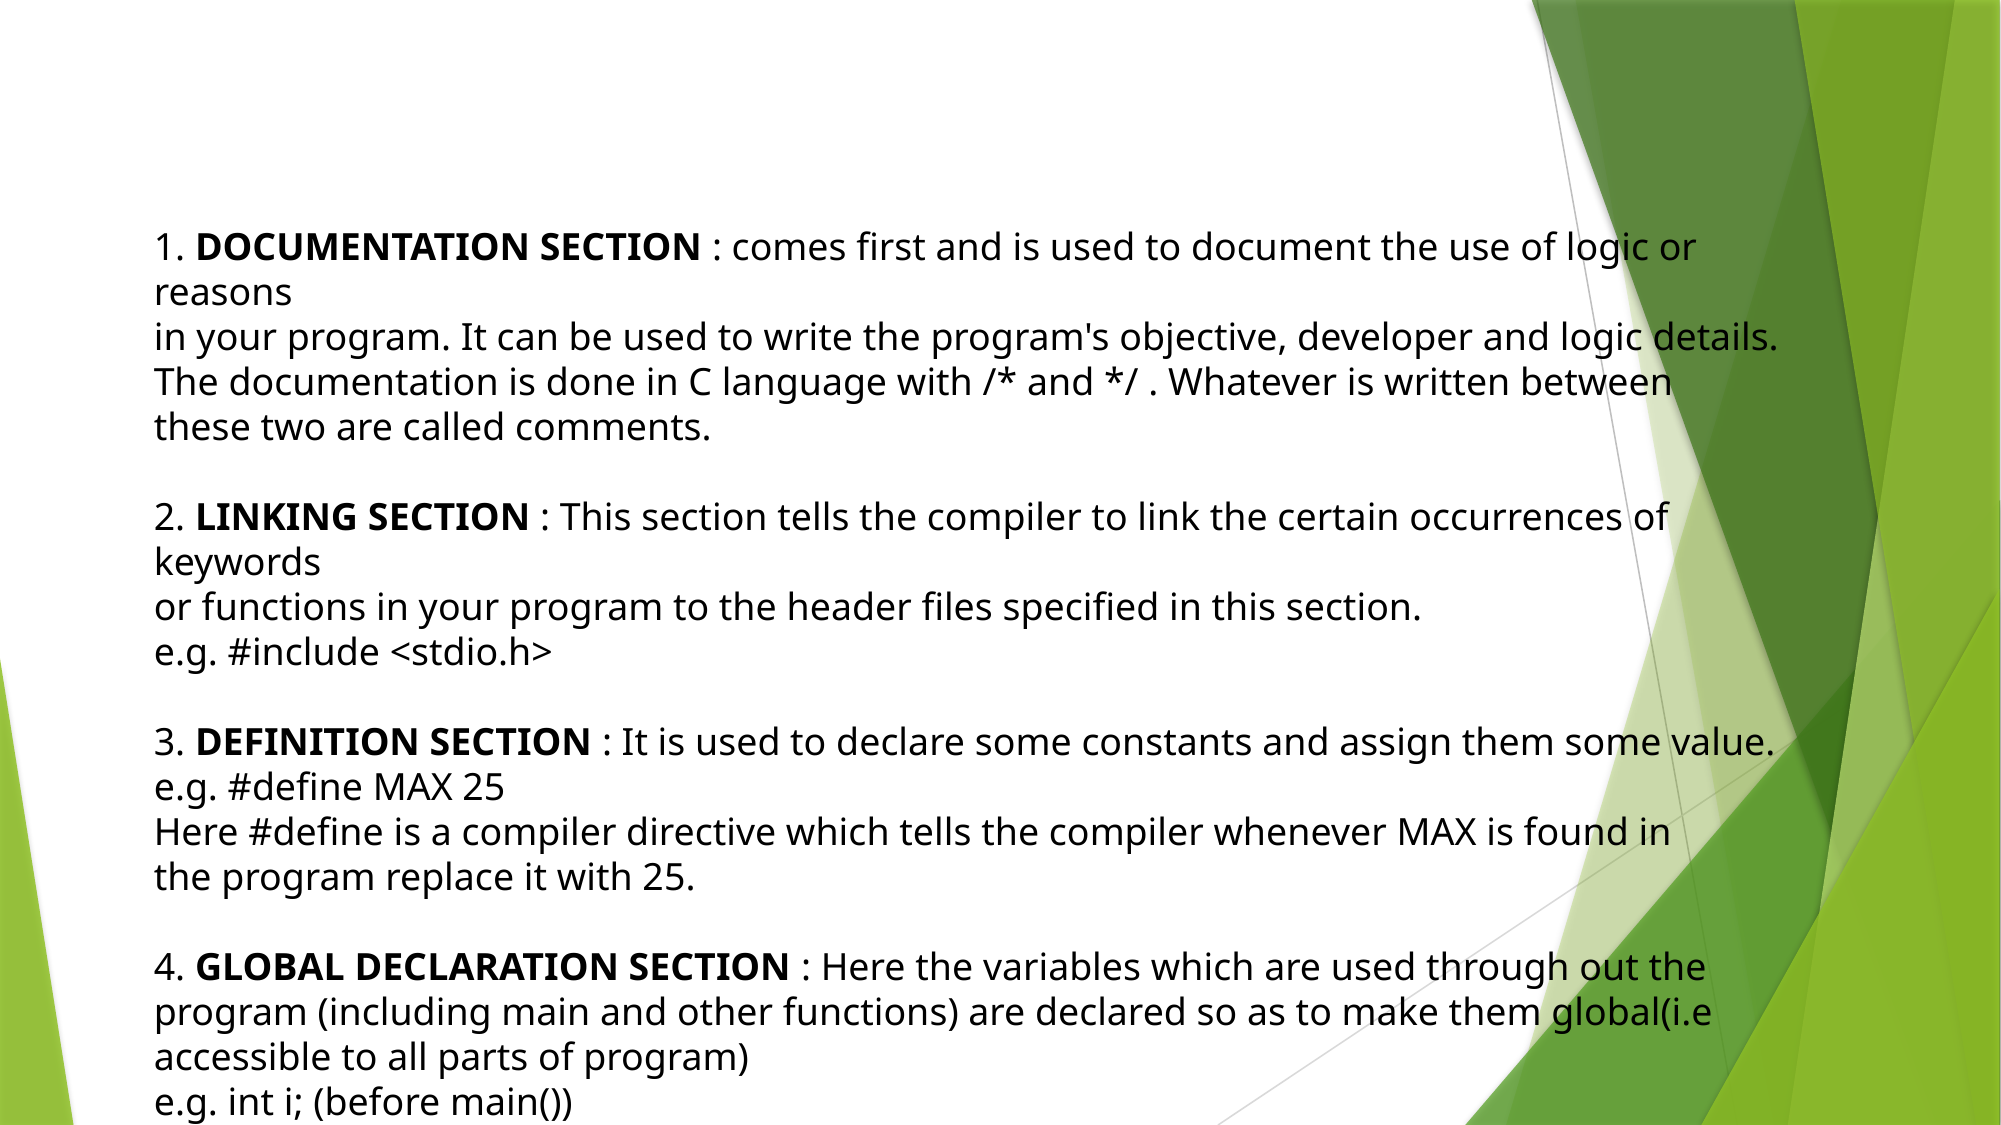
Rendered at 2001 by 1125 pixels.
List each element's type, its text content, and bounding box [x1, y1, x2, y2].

text_box 1. DOCUMENTATION SECTION : comes first and is used to document the use of logic or reasons in your program. It can be used to write the program's objective, developer and logic details. The documentation is done in C language with /* and */ . Whatever is written between these two are called comments. 2. LINKING SECTION : This section tells the compiler to link the certain occurrences of keywords or functions in your program to the header files specified in this section. e.g. #include <stdio.h> 3. DEFINITION SECTION : It is used to declare some constants and assign them some value. e.g. #define MAX 25 Here #define is a compiler directive which tells the compiler whenever MAX is found in the program replace it with 25. 4. GLOBAL DECLARATION SECTION : Here the variables which are used through out the program (including main and other functions) are declared so as to make them global(i.e accessible to all parts of program) e.g. int i; (before main()) [139, 216, 1822, 1125]
